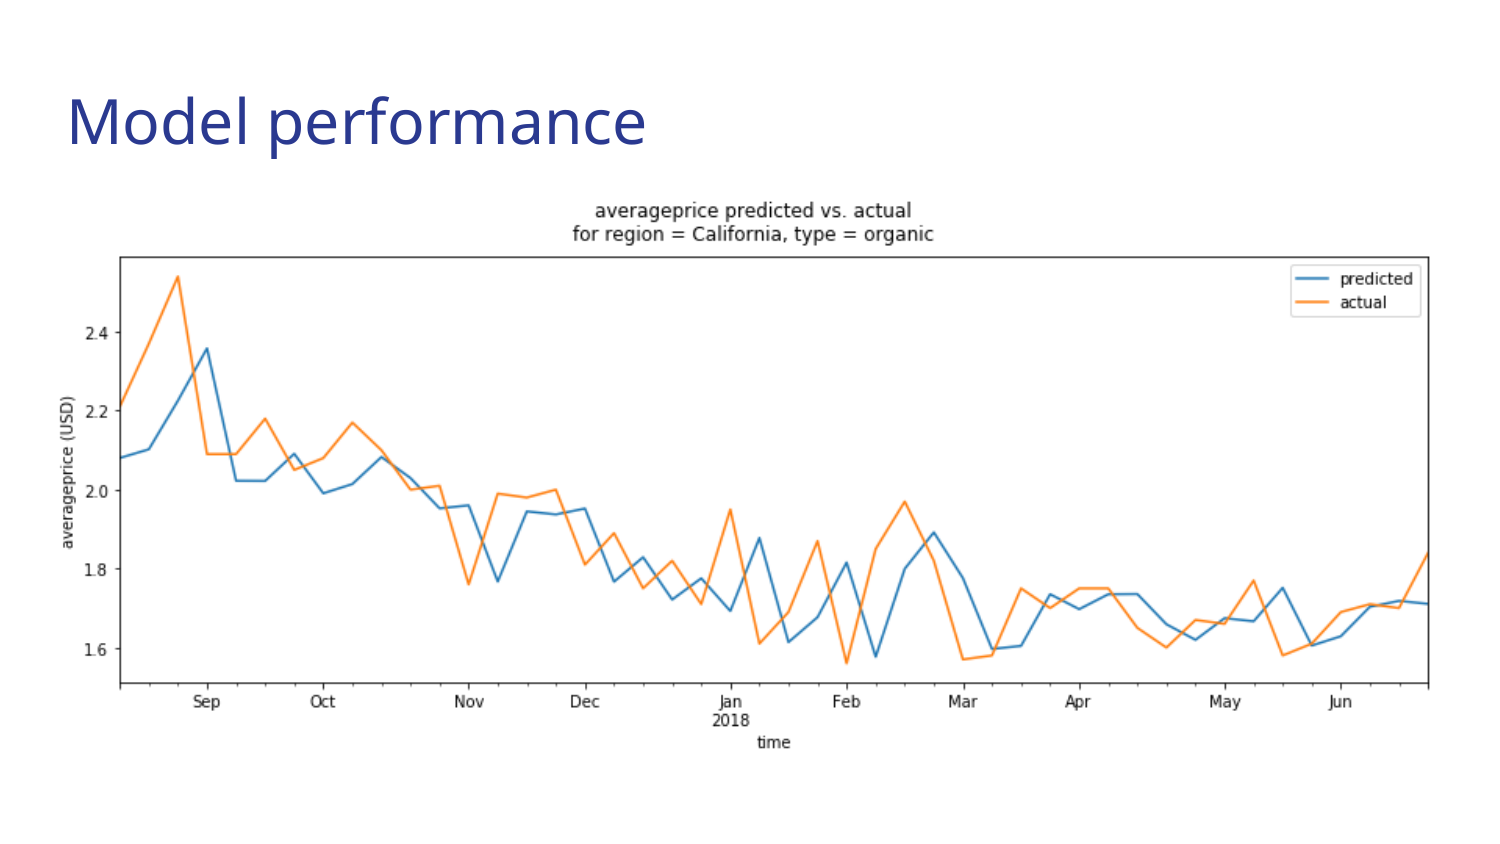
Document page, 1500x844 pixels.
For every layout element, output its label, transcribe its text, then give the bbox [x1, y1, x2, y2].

picture [50, 191, 1439, 761]
title Model performance [51, 67, 1449, 167]
